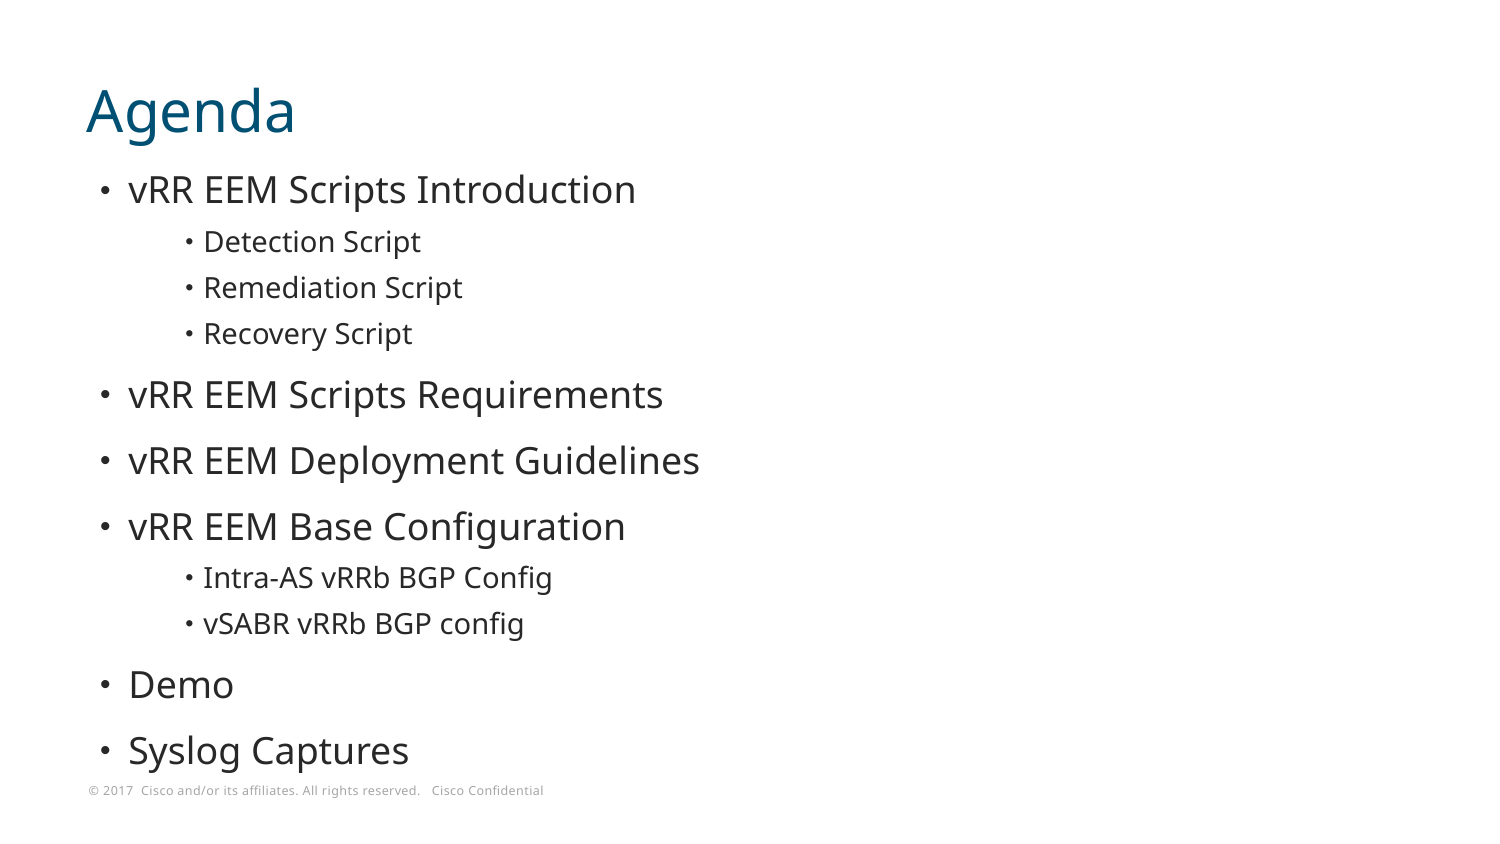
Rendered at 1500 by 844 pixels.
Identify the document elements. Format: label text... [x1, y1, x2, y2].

list vRR EEM Scripts Introduction Detection Script Remediation Script Recovery Script vRR EEM Scripts Requirements vRR EEM Deployment Guidelines vRR EEM Base Configuration Intra-AS vRRb BGP Config vSABR vRRb BGP config Demo Syslog Captures [75, 176, 1434, 719]
title Agenda [71, 55, 1441, 176]
